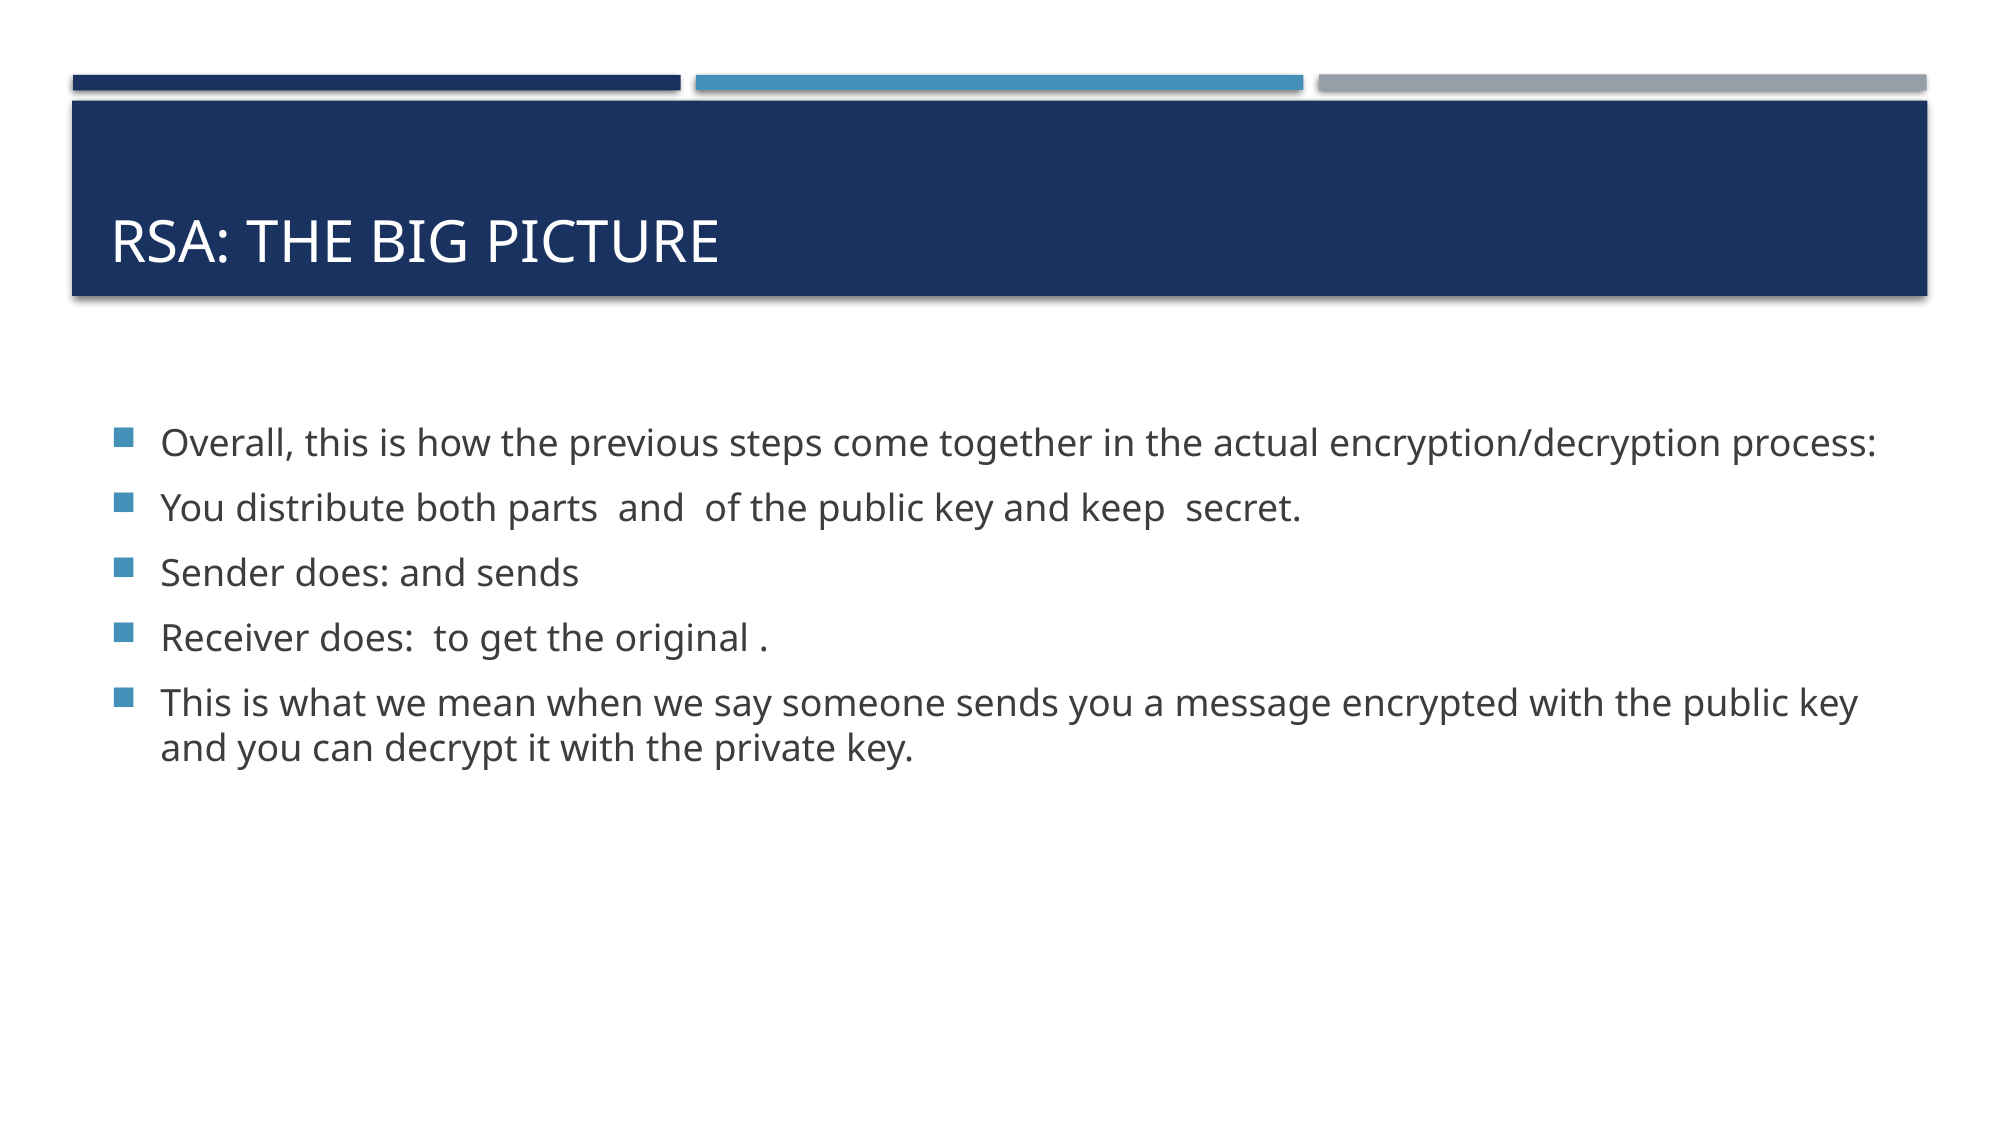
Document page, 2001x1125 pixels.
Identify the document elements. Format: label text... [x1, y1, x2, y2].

title RSA: the big picture [95, 115, 1905, 282]
